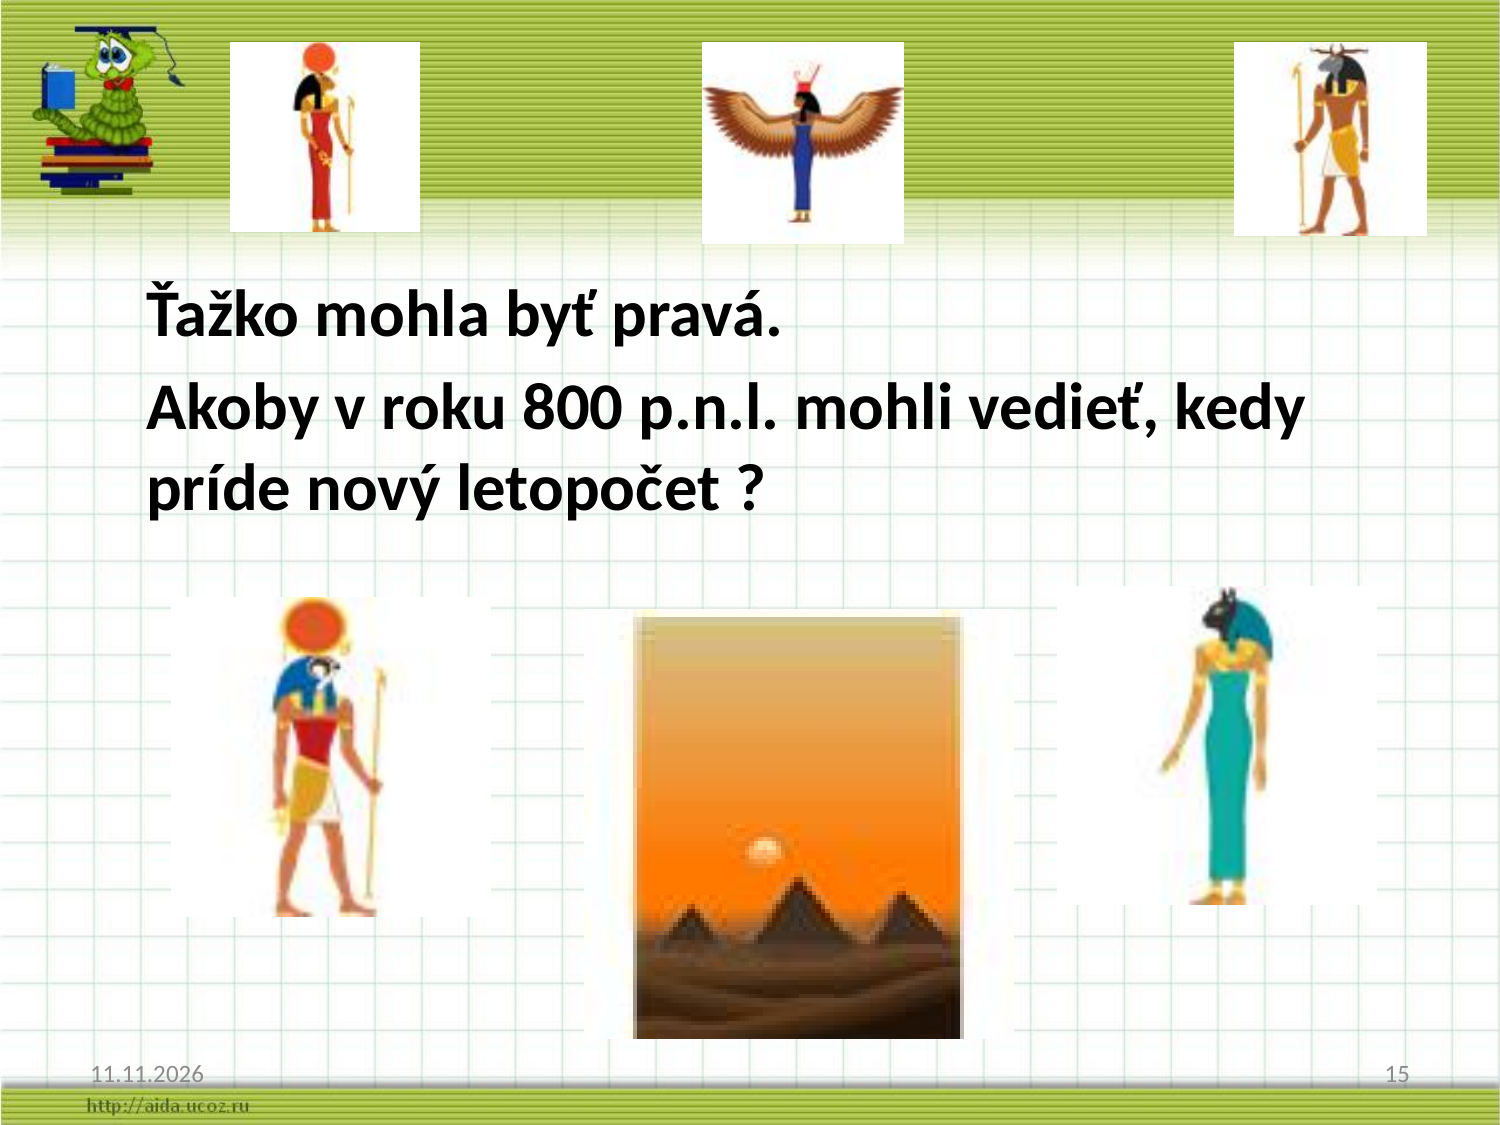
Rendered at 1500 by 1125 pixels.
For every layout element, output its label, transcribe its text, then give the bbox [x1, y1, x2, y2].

picture [0, 0, 1500, 1125]
slide_number 15 [1074, 1042, 1425, 1103]
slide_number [75, 1042, 425, 1103]
list Ťažko mohla byť pravá. Akoby v roku 800 p.n.l. mohli vedieť, kedy príde nový letopočet ? [74, 262, 1426, 1006]
